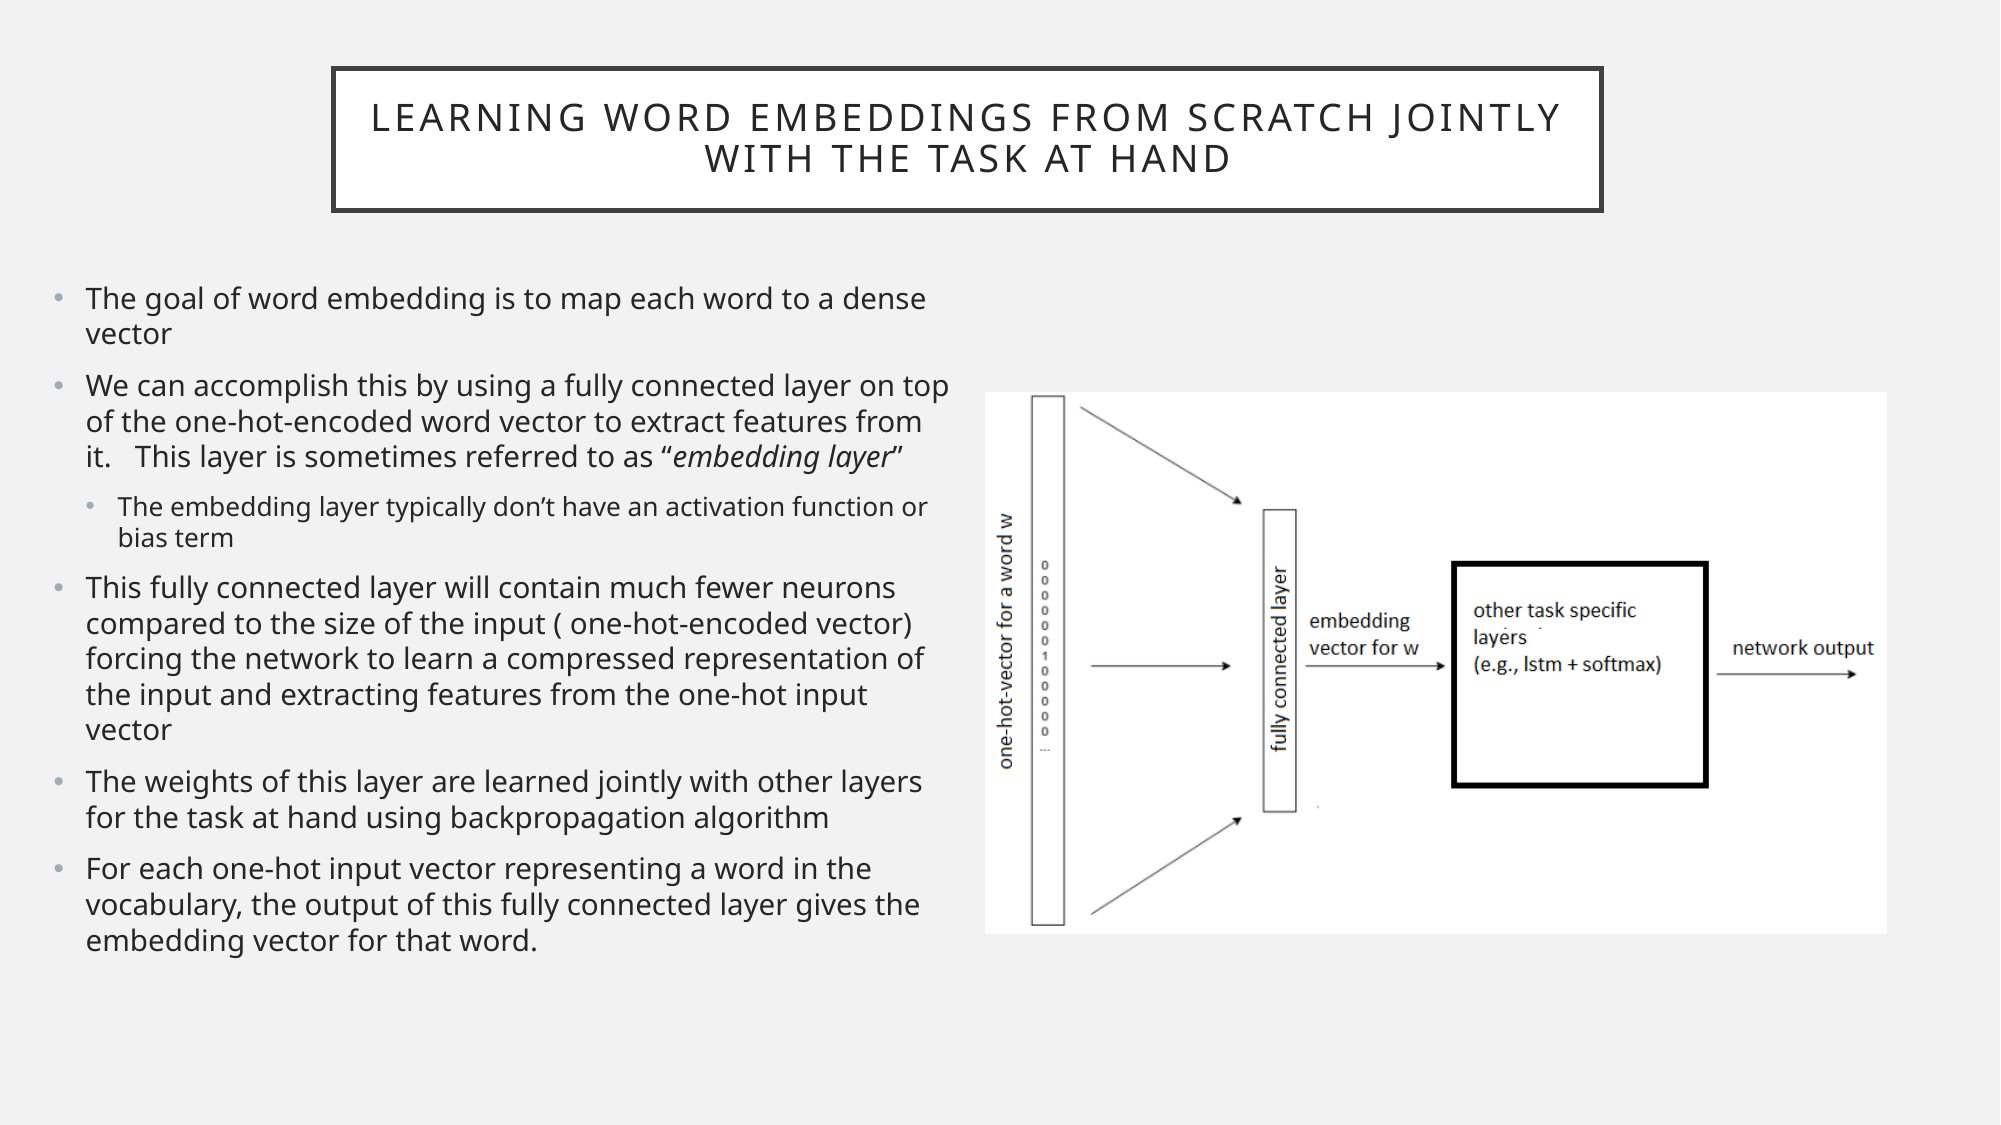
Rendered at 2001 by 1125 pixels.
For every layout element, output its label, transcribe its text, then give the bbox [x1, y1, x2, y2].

picture [985, 392, 1888, 934]
title Learning word embeddings from scratch jointly with the task at hand [331, 66, 1604, 213]
list The goal of word embedding is to map each word to a dense vector We can accomplish this by using a fully connected layer on top of the one-hot-encoded word vector to extract features from it. This layer is sometimes referred to as “embedding layer” The embedding layer typically don’t have an activation function or bias term This fully connected layer will contain much fewer neurons compared to the size of the input ( one-hot-encoded vector) forcing the network to learn a compressed representation of the input and extracting features from the one-hot input vector The weights of this layer are learned jointly with other layers for the task at hand using backpropagation algorithm For each one-hot input vector representing a word in the vocabulary, the output of this fully connected layer gives the embedding vector for that word. [38, 272, 968, 1003]
